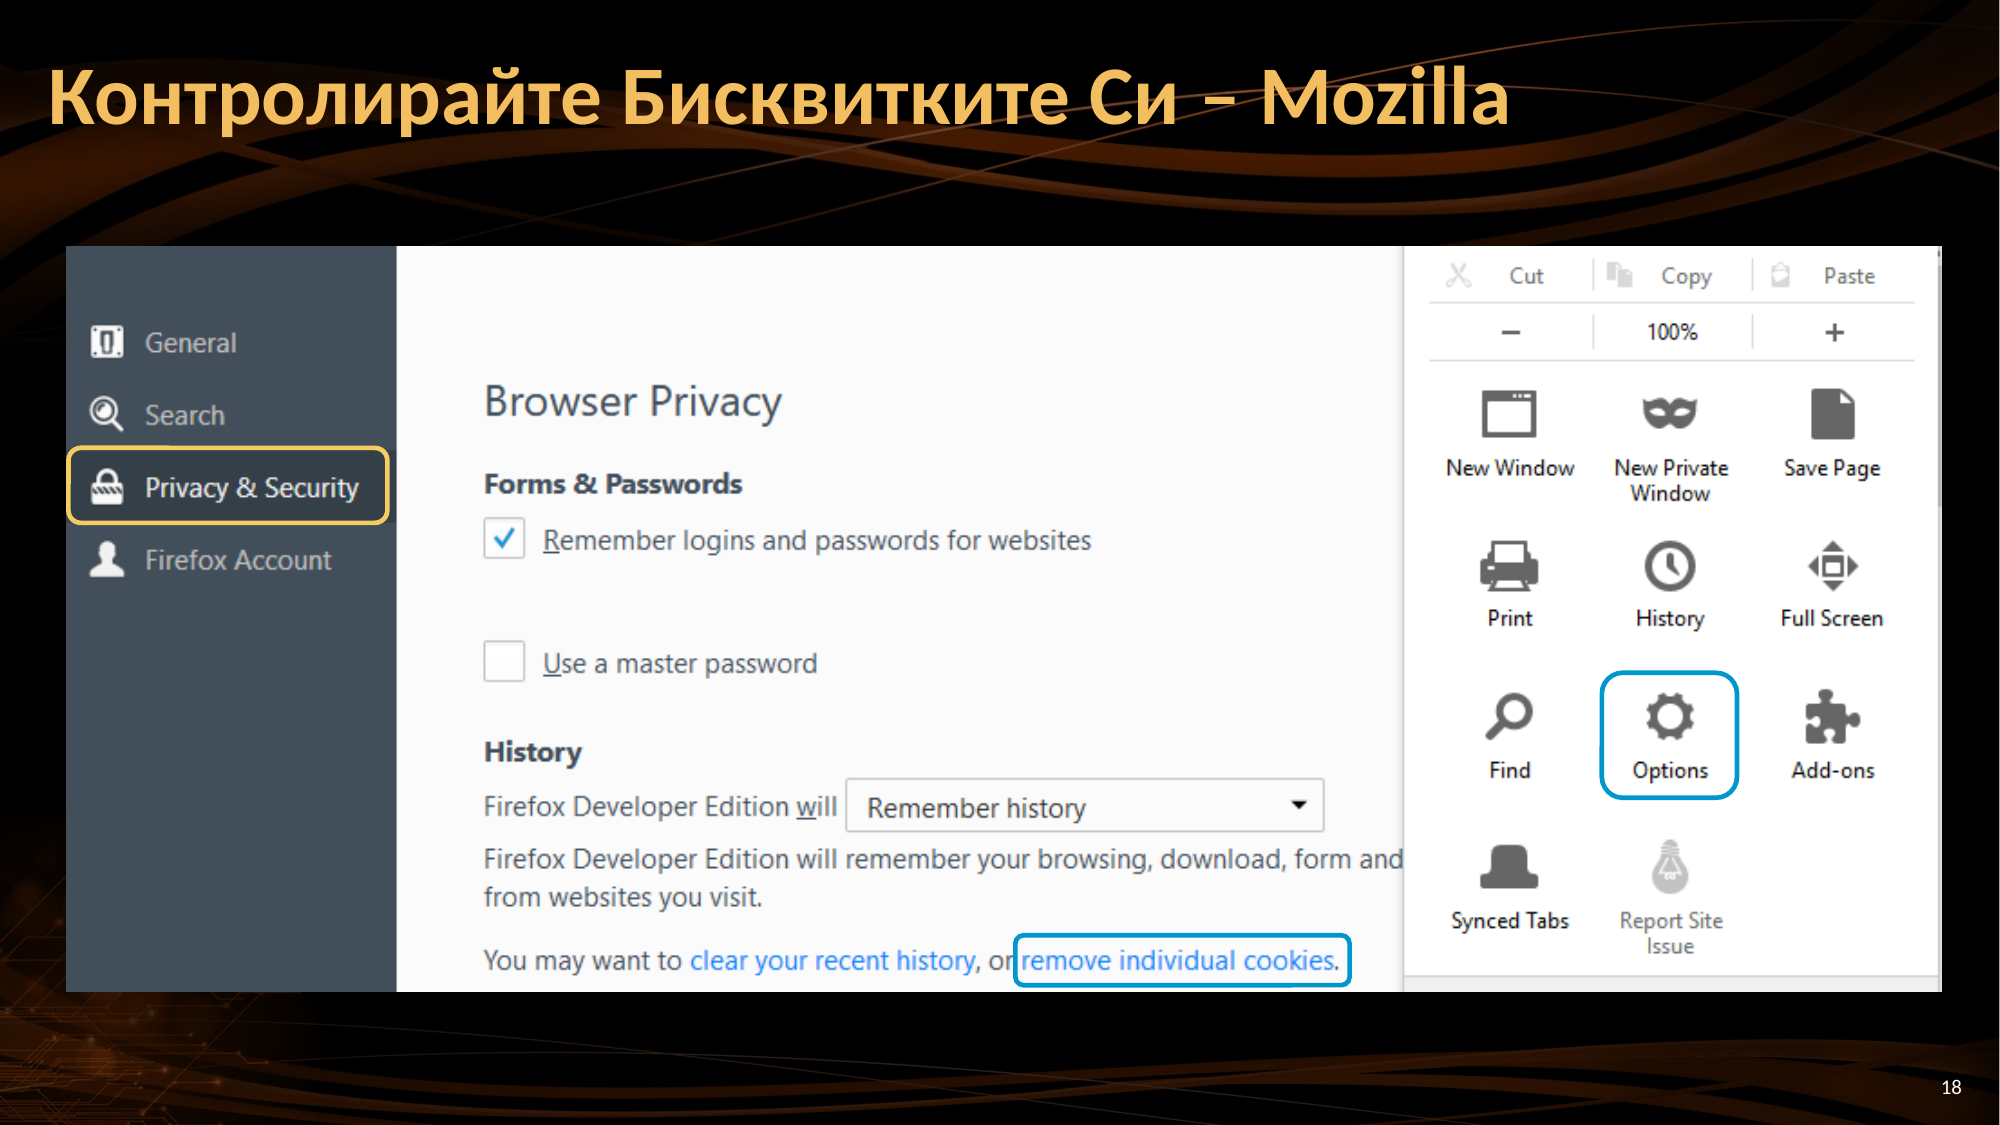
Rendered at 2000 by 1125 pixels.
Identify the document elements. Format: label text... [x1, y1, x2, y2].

picture [0, 0, 2000, 1125]
title Контролирайте Бисквитките Си – Mozilla [30, 6, 1968, 189]
slide_number 18 [1897, 1070, 1968, 1103]
